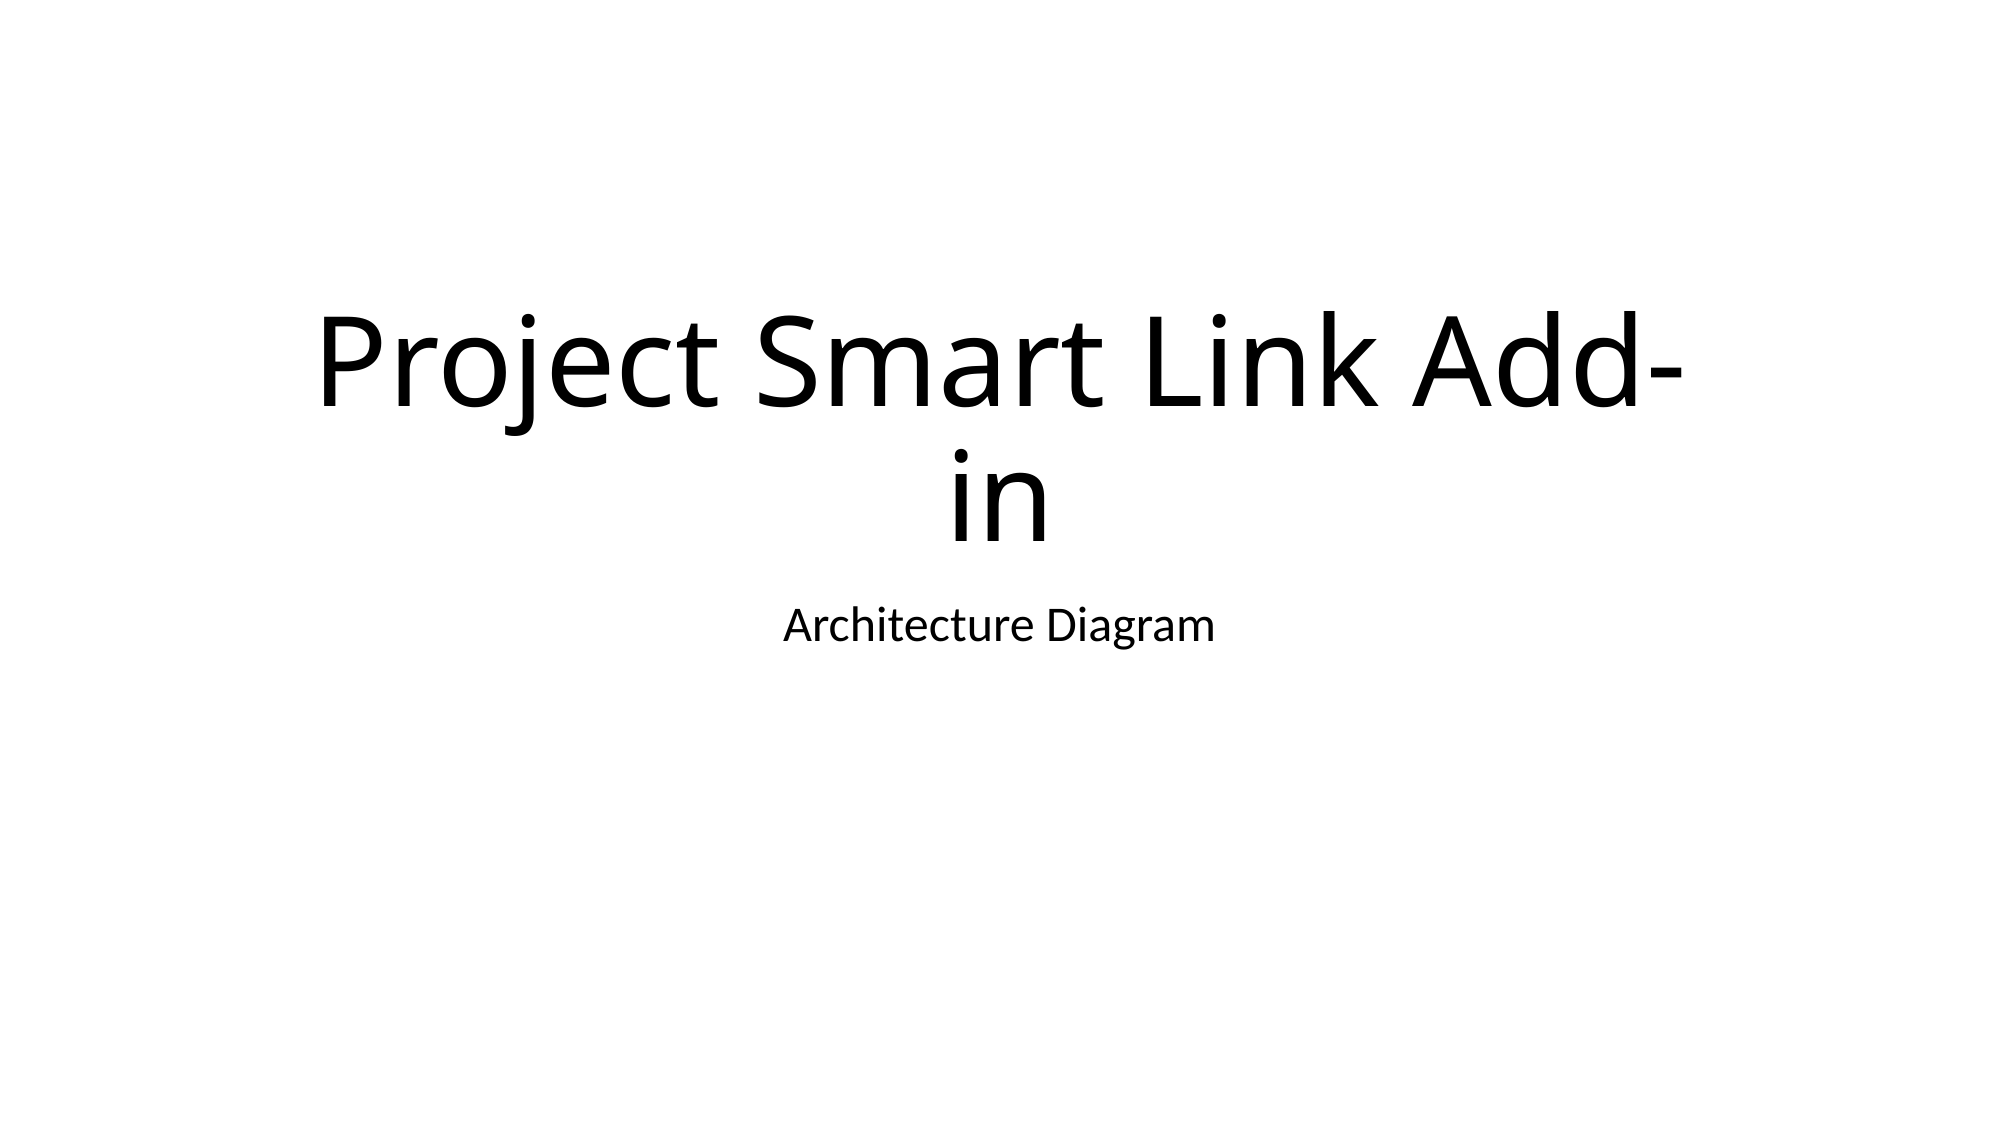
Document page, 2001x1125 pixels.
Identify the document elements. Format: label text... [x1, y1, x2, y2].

subtitle Architecture Diagram [249, 590, 1750, 863]
title Project Smart Link Add-in [249, 184, 1750, 576]
